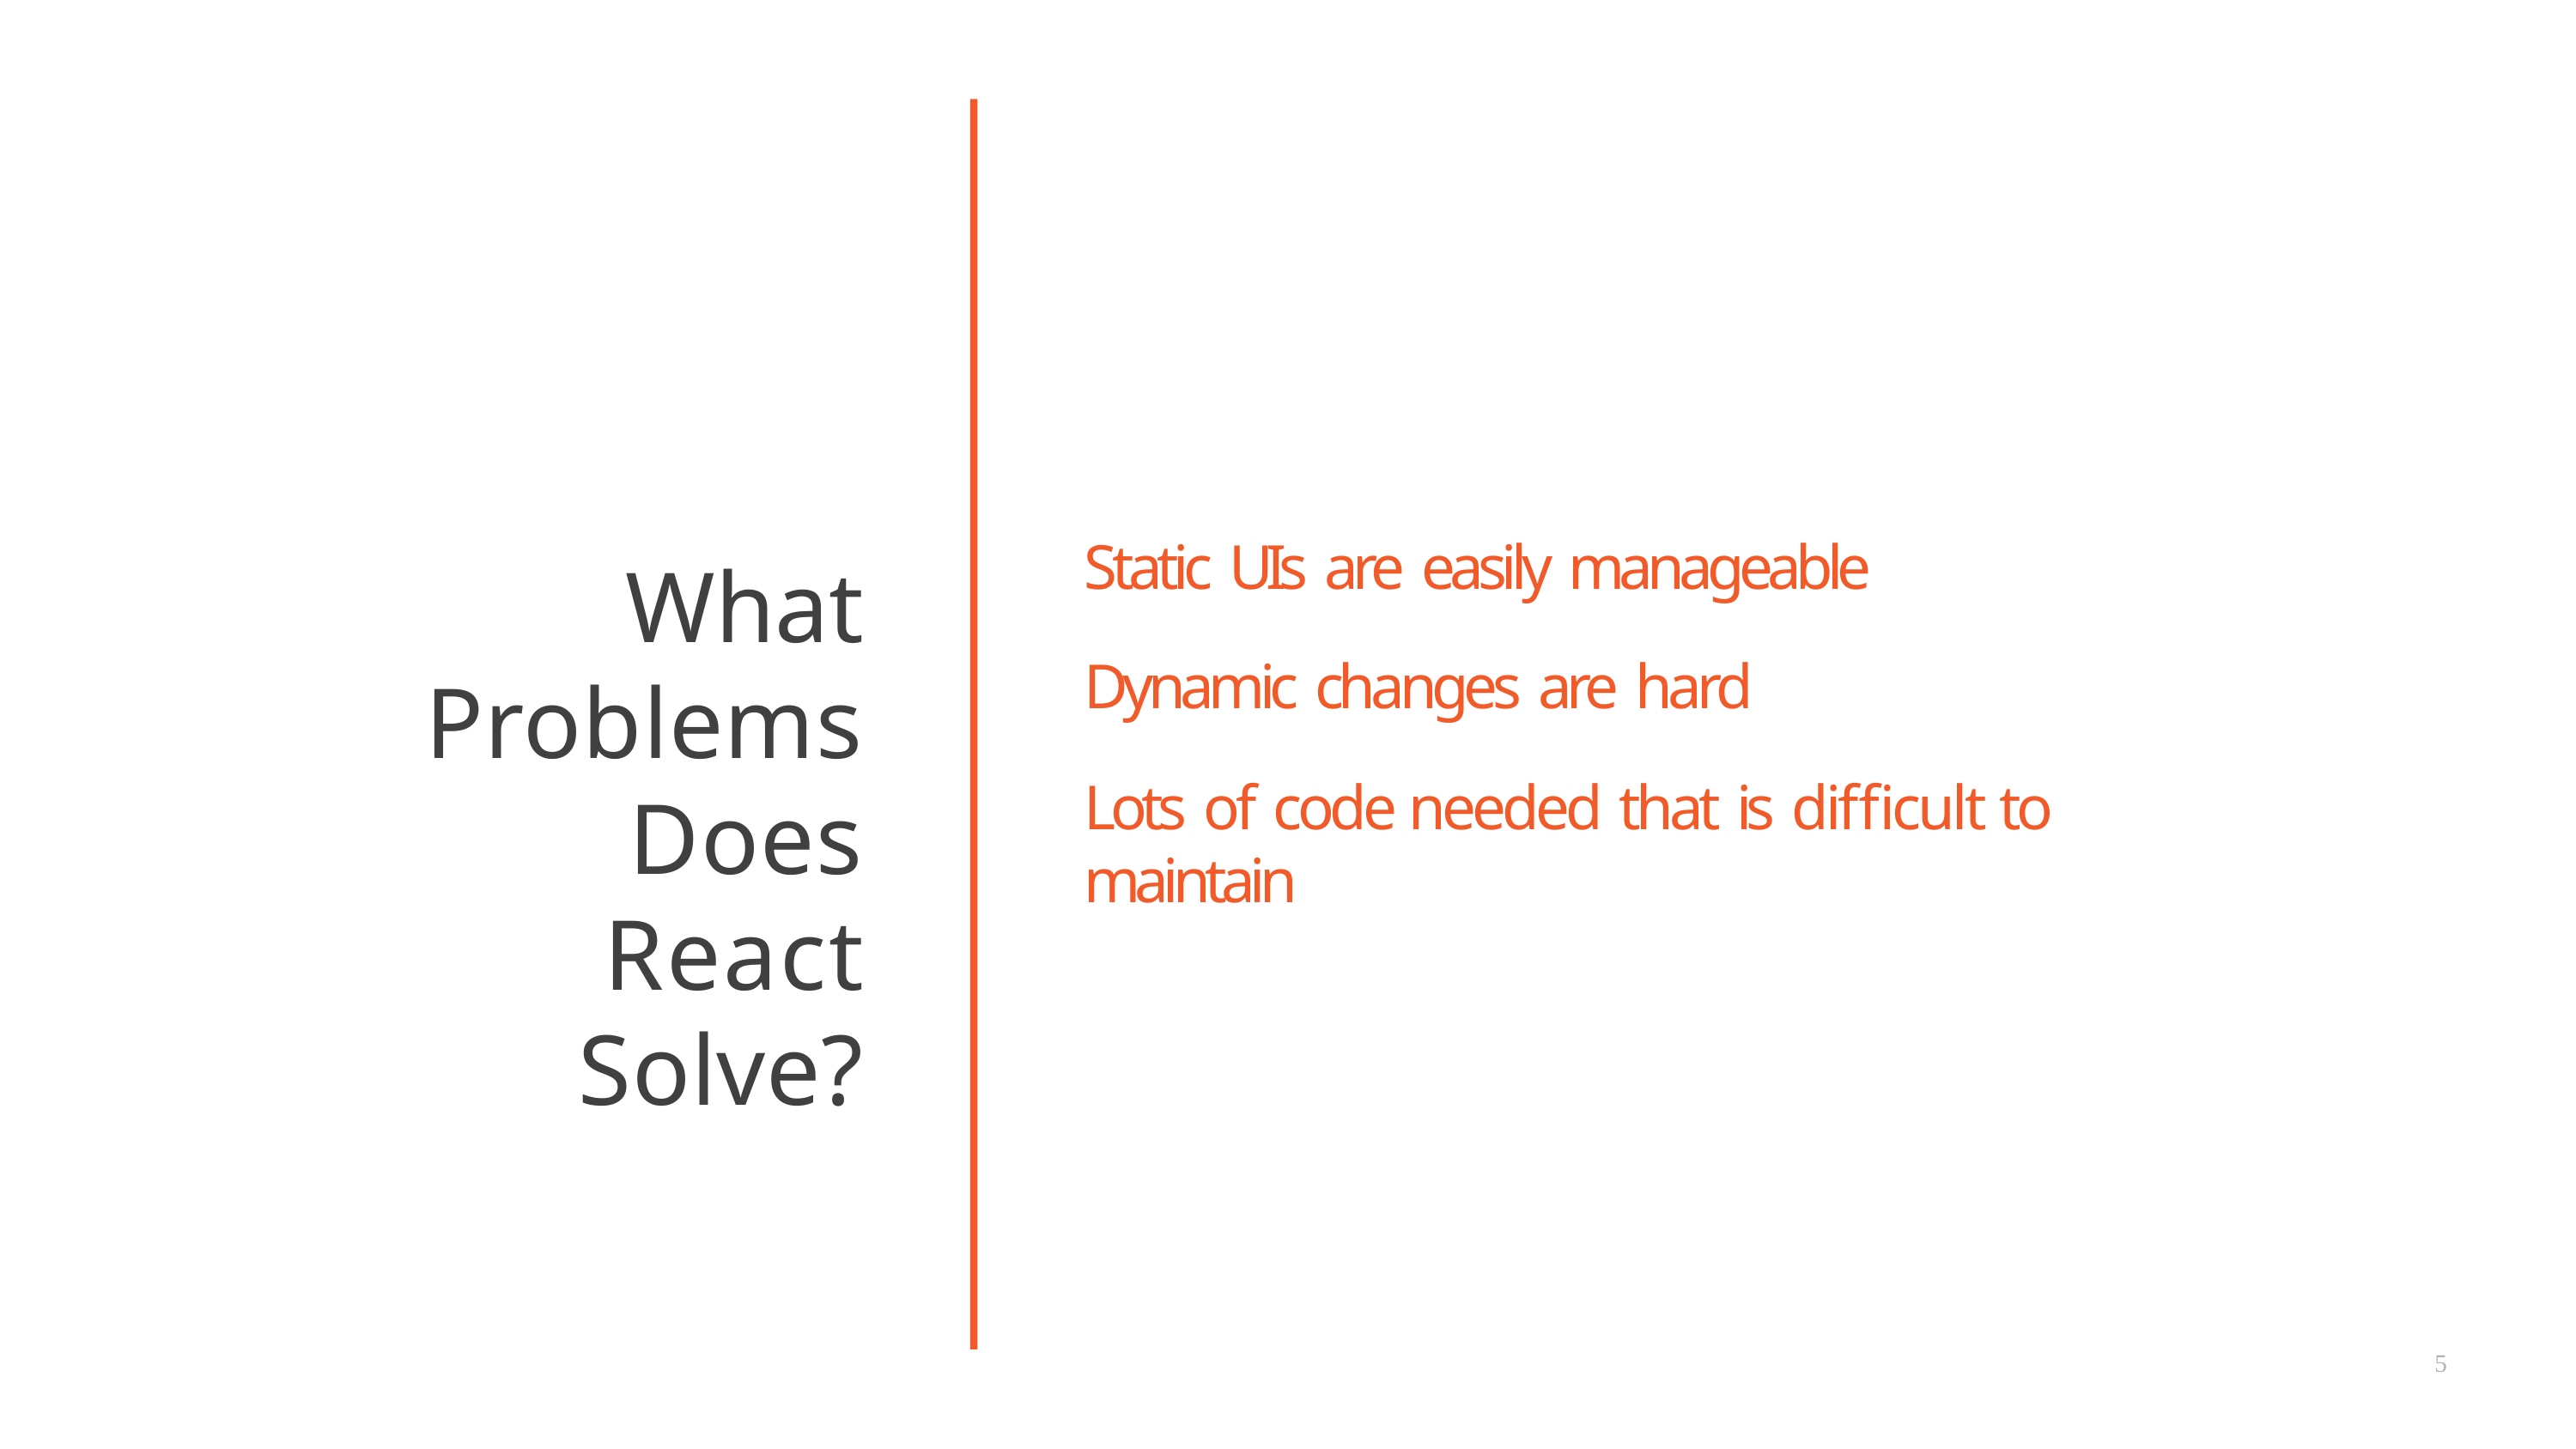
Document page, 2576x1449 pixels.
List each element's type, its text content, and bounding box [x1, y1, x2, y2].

text_box What Problems Does React Solve? [206, 544, 865, 1125]
slide_number 5 [1855, 1347, 2447, 1420]
text_box Lots of code needed that is difficult to maintain [1082, 767, 2116, 915]
title Static UIs are easily manageable Dynamic changes are hard [1082, 526, 2015, 767]
